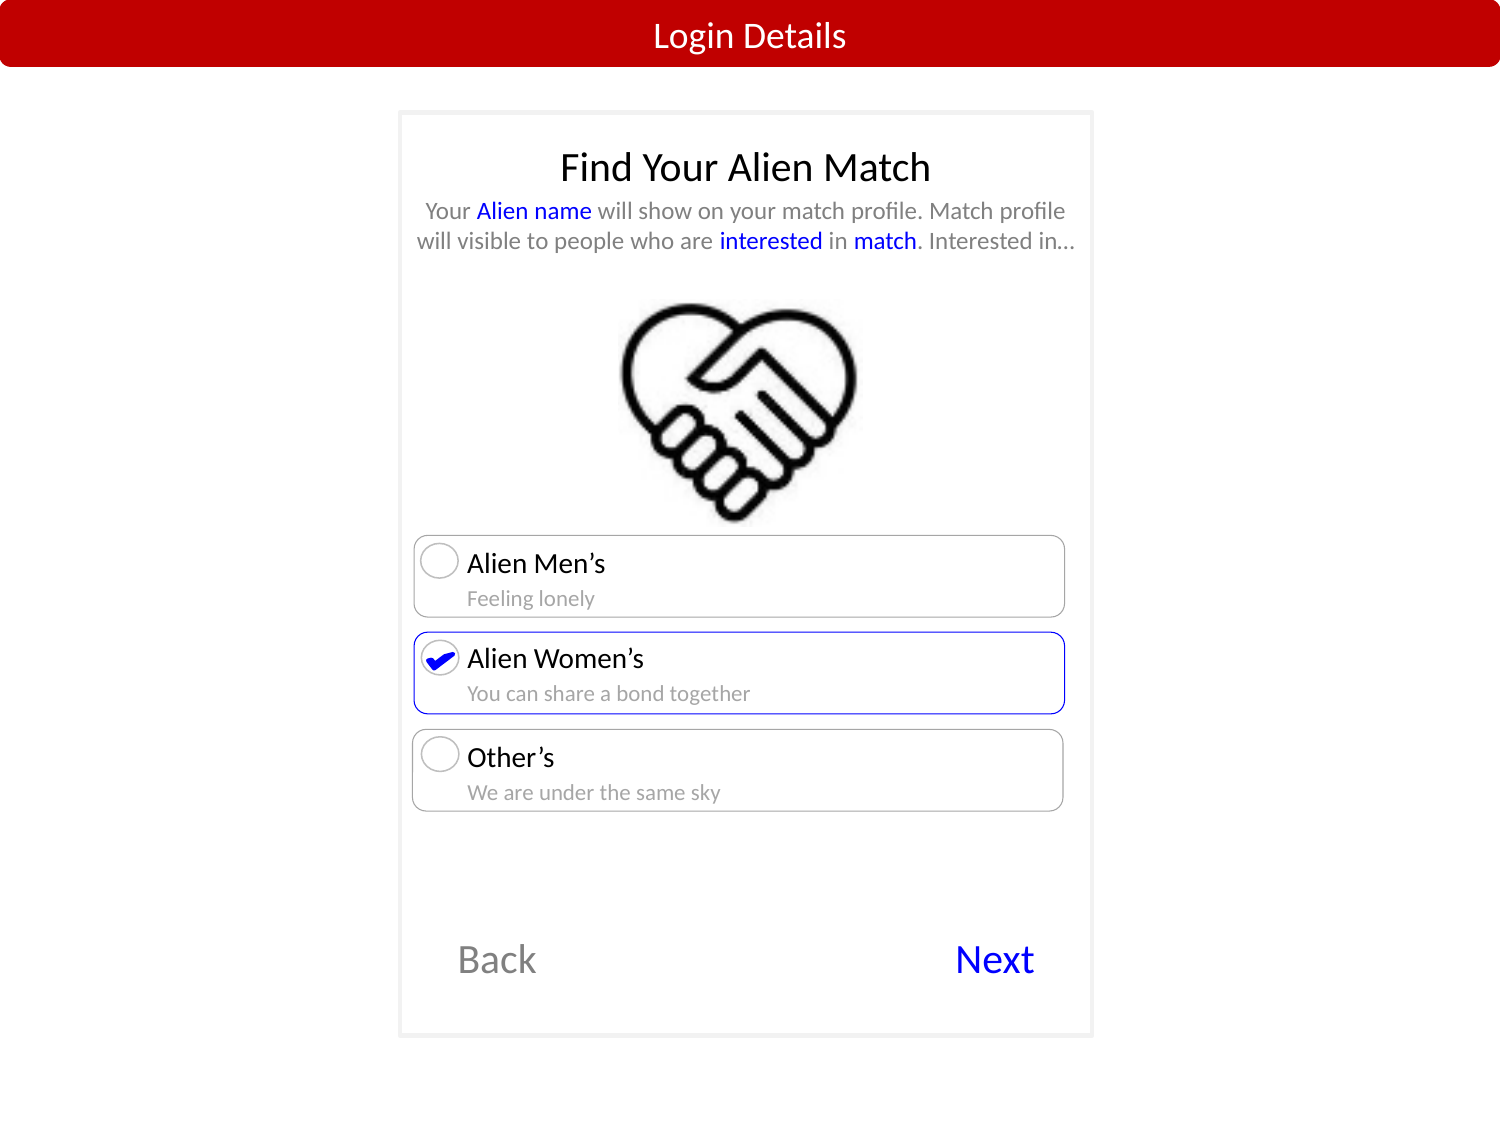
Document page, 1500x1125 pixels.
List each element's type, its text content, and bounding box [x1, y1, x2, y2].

text_box [411, 630, 1067, 716]
text_box Login Details [0, 0, 1500, 69]
text_box [418, 541, 461, 581]
text_box [419, 638, 461, 678]
text_box [410, 727, 1066, 814]
text_box [419, 734, 461, 774]
text_box Find Your Alien Match Your Alien name will show on your match profile. Match profile will visible to people who are interested in match. Interested in… [399, 167, 1093, 263]
text_box Back [399, 902, 595, 990]
text_box [411, 533, 1067, 620]
text_box [426, 651, 456, 671]
text_box Next [897, 902, 1093, 990]
text_box [398, 110, 1094, 1038]
picture [617, 299, 863, 528]
